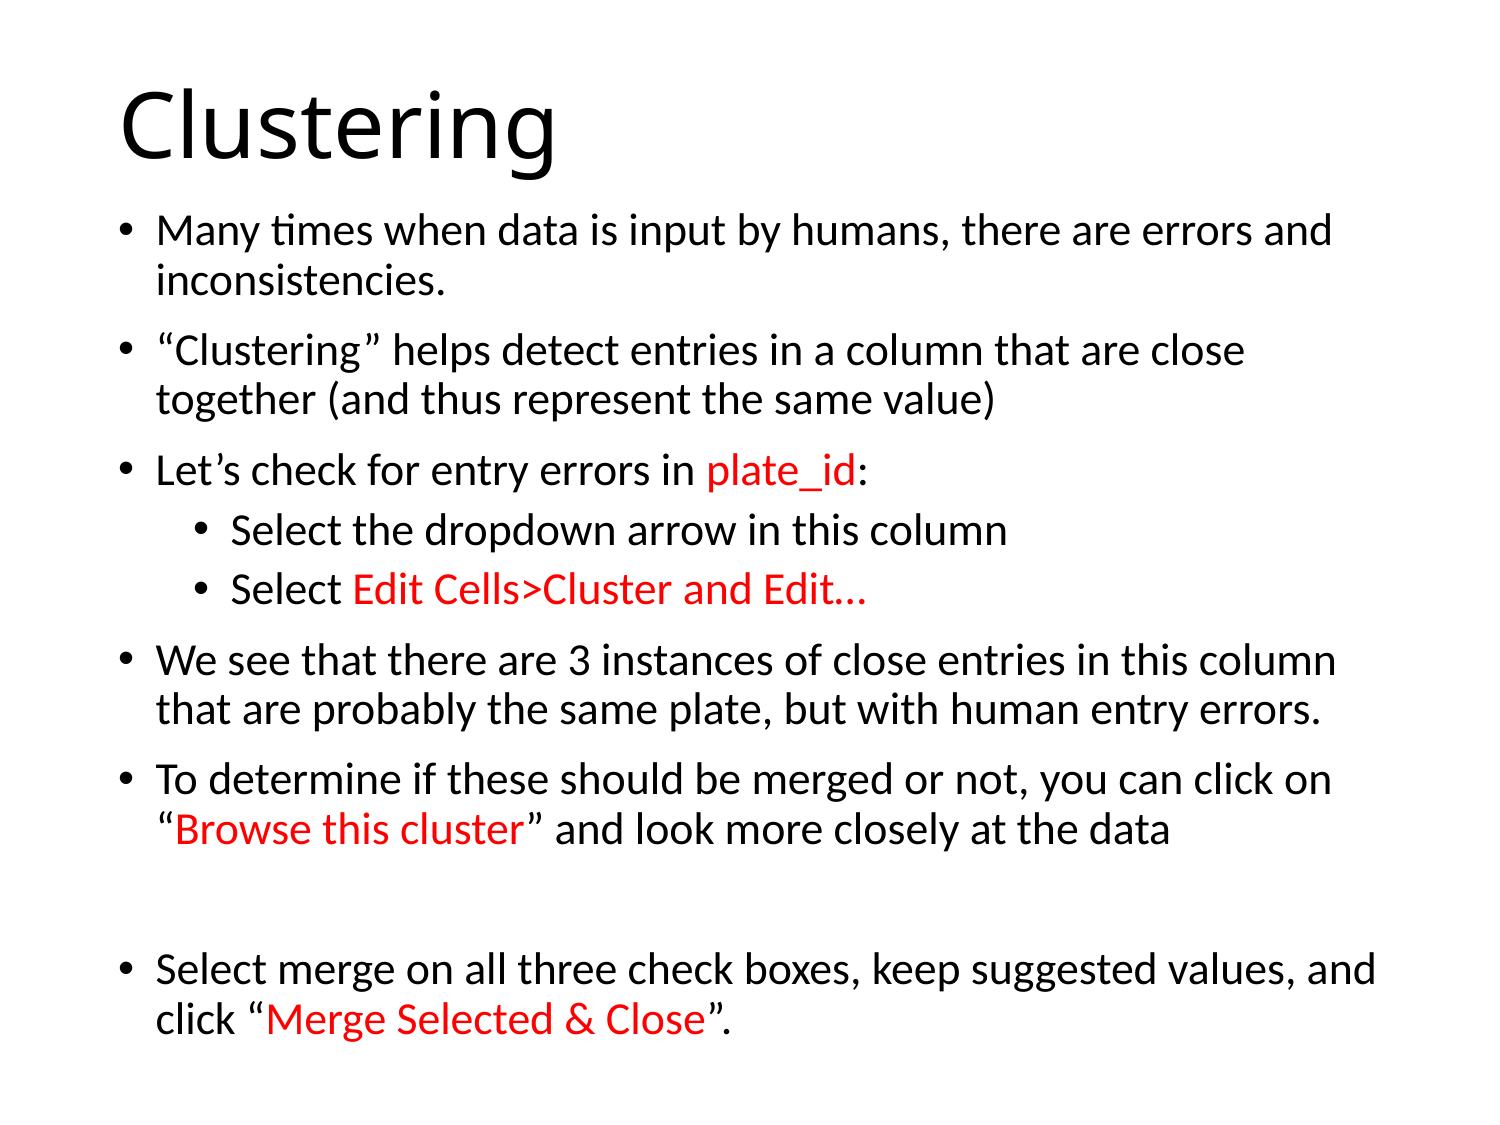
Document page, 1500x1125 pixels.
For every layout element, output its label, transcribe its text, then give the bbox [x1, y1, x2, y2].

list Many times when data is input by humans, there are errors and inconsistencies. “Clustering” helps detect entries in a column that are close together (and thus represent the same value) Let’s check for entry errors in plate_id: Select the dropdown arrow in this column Select Edit Cells>Cluster and Edit… We see that there are 3 instances of close entries in this column that are probably the same plate, but with human entry errors. To determine if these should be merged or not, you can click on “Browse this cluster” and look more closely at the data Select merge on all three check boxes, keep suggested values, and click “Merge Selected & Close”. [103, 198, 1397, 1073]
title Clustering [103, 59, 1397, 198]
